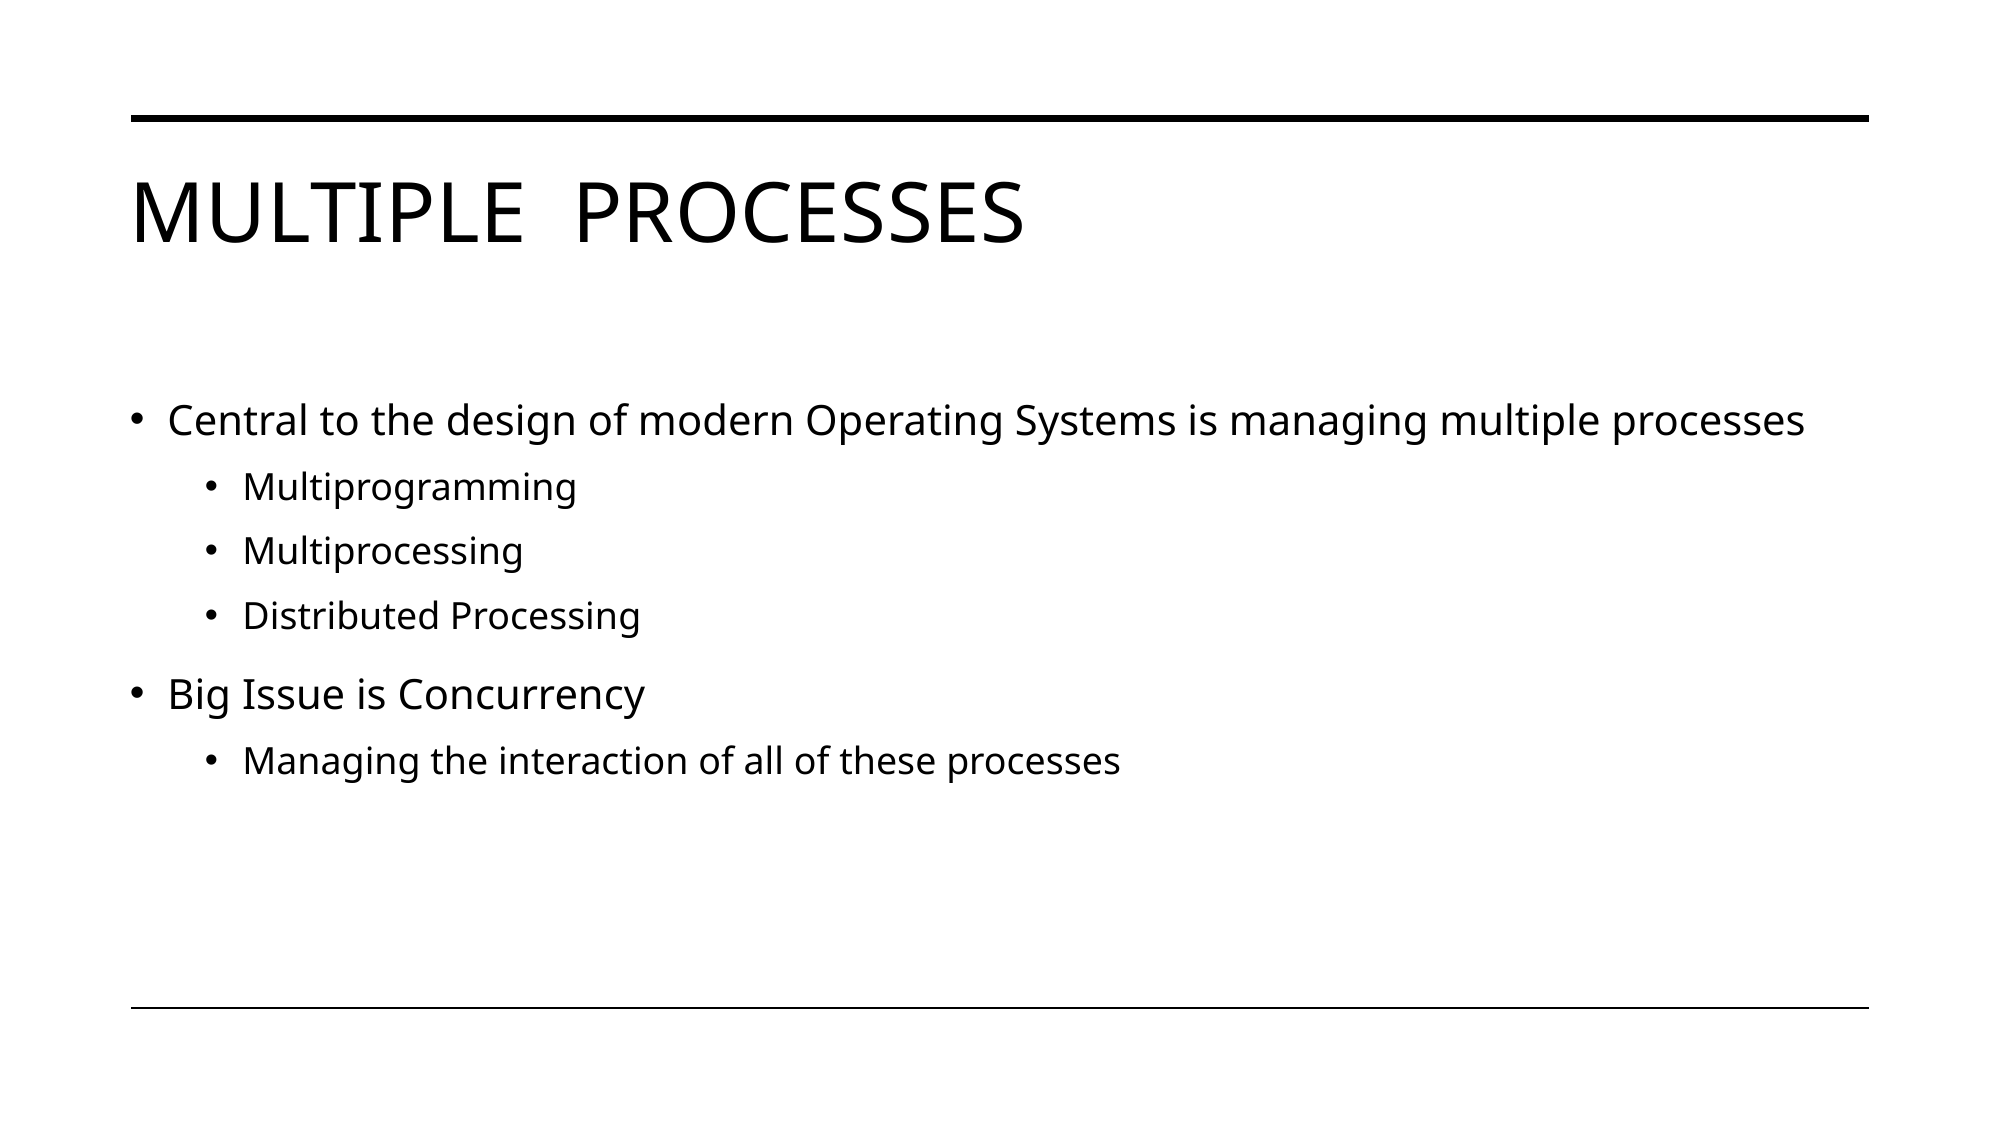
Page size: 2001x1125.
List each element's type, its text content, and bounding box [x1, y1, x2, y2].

list Central to the design of modern Operating Systems is managing multiple processes Multiprogramming Multiprocessing Distributed Processing Big Issue is Concurrency Managing the interaction of all of these processes [114, 376, 1869, 973]
title Multiple Processes [114, 151, 1869, 289]
